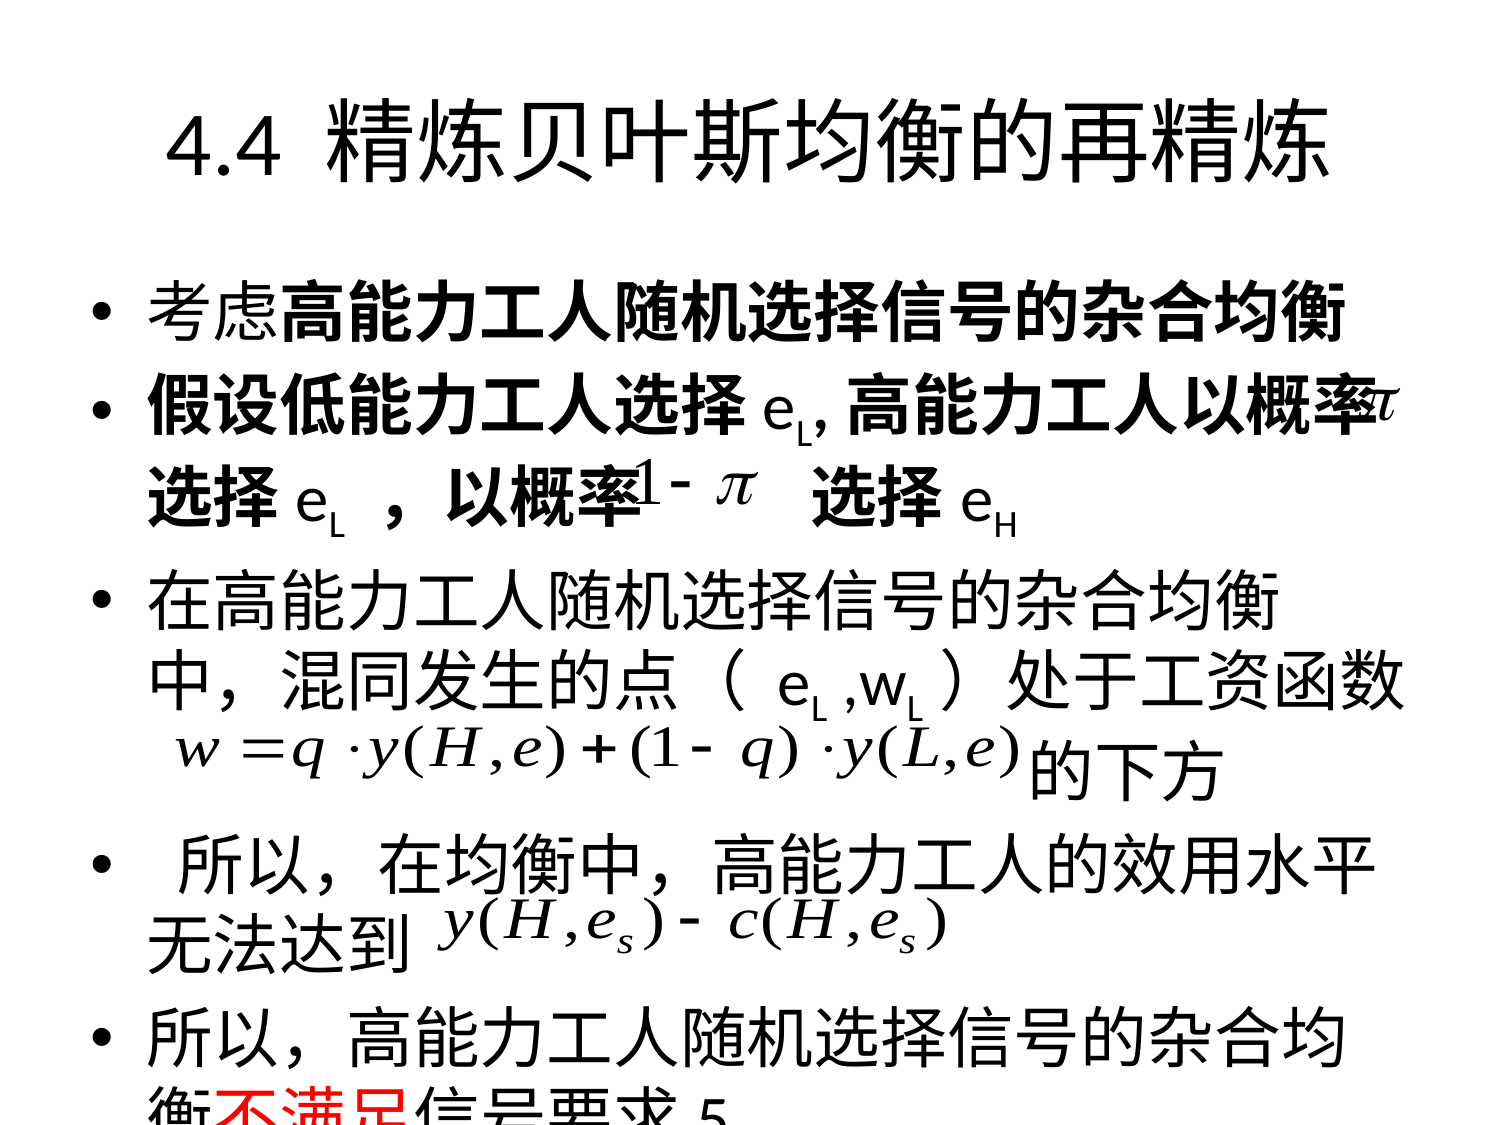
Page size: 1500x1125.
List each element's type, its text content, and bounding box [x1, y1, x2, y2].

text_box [1349, 374, 1413, 438]
title 4.4 精炼贝叶斯均衡的再精炼 [74, 44, 1426, 233]
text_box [424, 879, 963, 966]
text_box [627, 441, 776, 523]
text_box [162, 712, 1038, 793]
list 考虑高能力工人随机选择信号的杂合均衡 假设低能力工人选择eL,高能力工人以概率 选择eL ，以概率 选择eH 在高能力工人随机选择信号的杂合均衡中，混同发生的点（ eL ,wL）处于工资函数 的下方 所以，在均衡中，高能力工人的效用水平无法达到 所以，高能力工人随机选择信号的杂合均衡不满足信号要求5 [74, 262, 1426, 1006]
